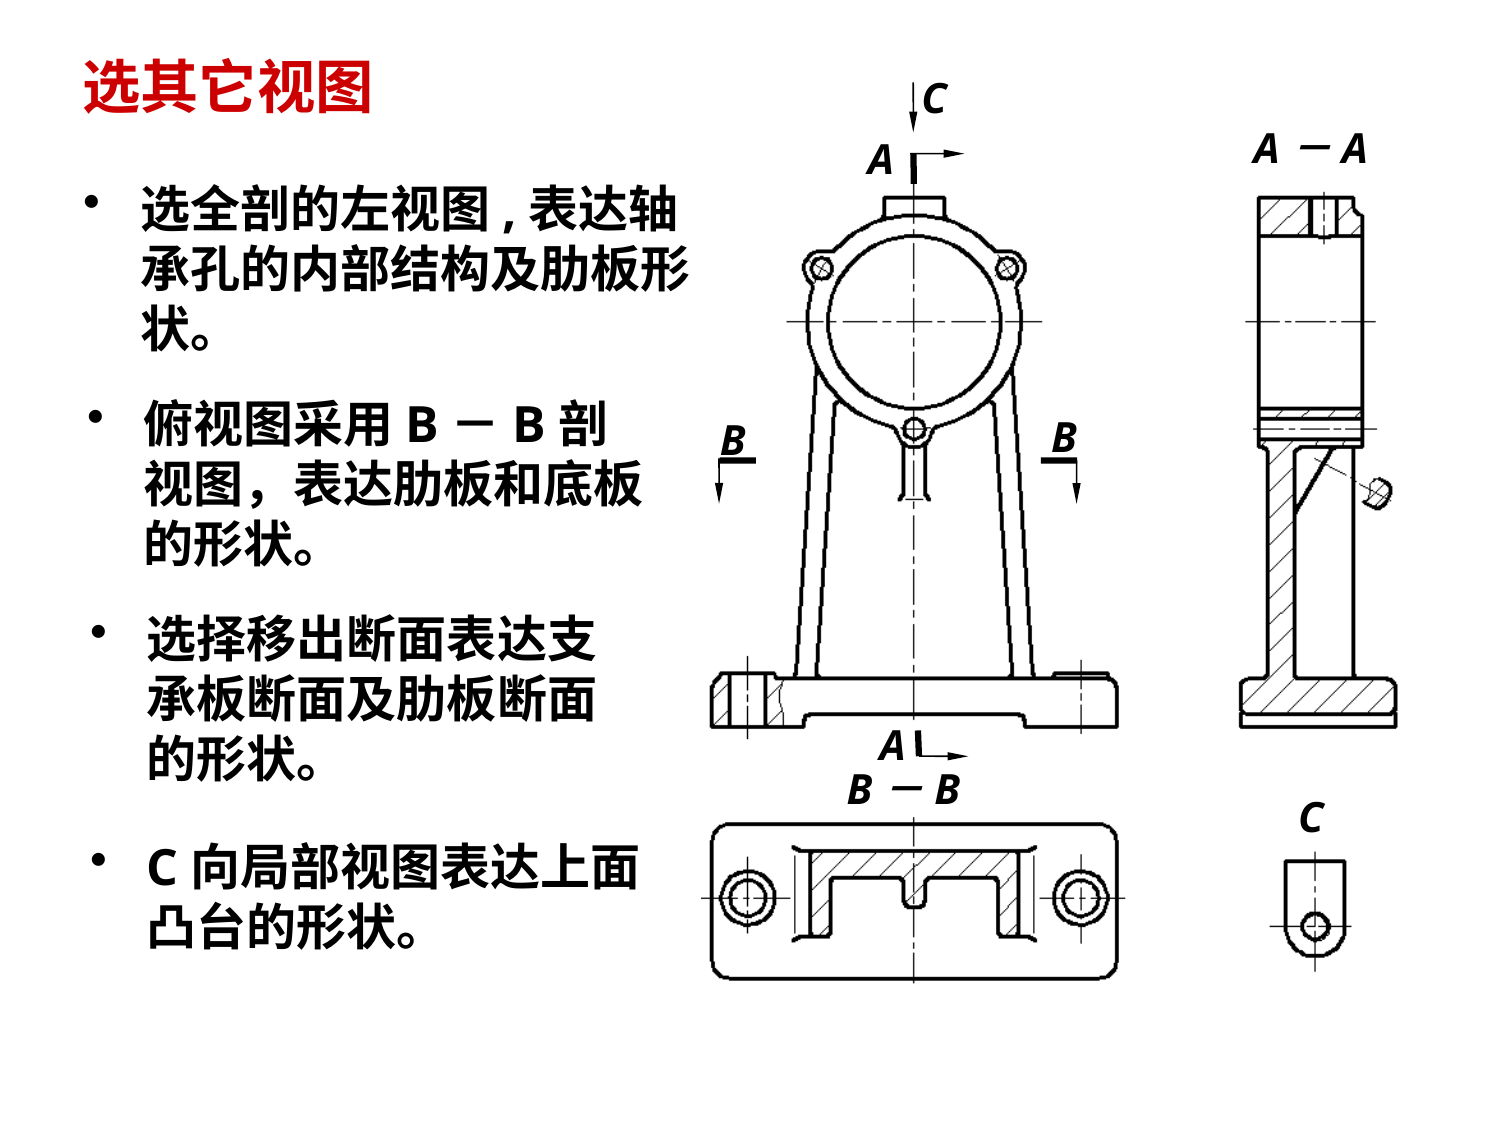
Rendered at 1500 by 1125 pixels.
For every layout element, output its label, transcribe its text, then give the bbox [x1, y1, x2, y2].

text_box A－A [1239, 114, 1383, 176]
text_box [908, 63, 960, 123]
text_box 选择移出断面表达支承板断面及肋板断面的形状。 [75, 599, 660, 795]
picture [701, 178, 1405, 986]
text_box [706, 402, 1091, 505]
text_box 选其它视图 [67, 42, 394, 128]
text_box C向局部视图表达上面凸台的形状。 [75, 828, 656, 963]
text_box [853, 512, 969, 778]
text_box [853, 124, 969, 401]
text_box 俯视图采用B－B剖视图，表达肋板和底板的形状。 [72, 385, 660, 581]
text_box 选全剖的左视图,表达轴承孔的内部结构及肋板形状。 [69, 170, 719, 365]
